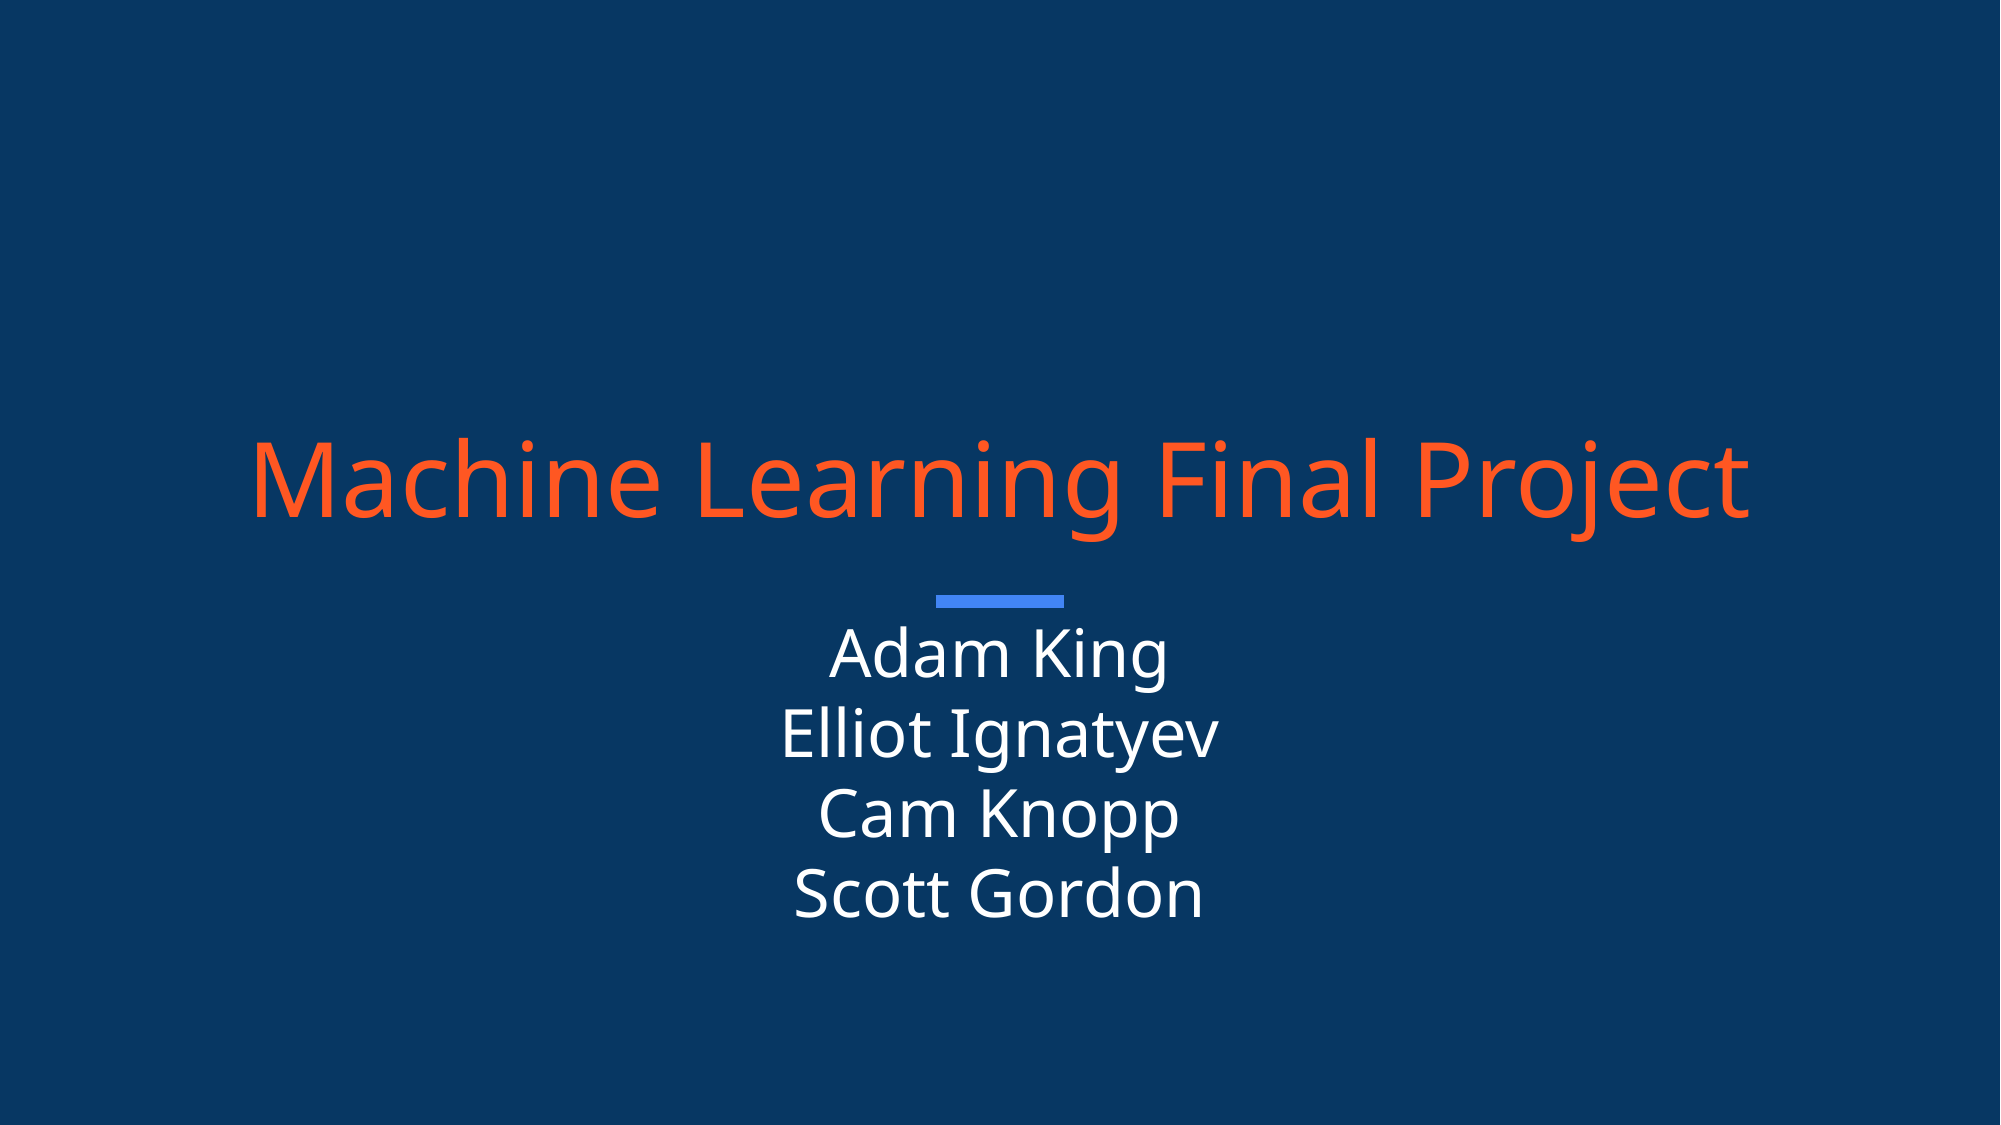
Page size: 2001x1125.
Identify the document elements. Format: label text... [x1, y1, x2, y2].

title Machine Learning Final Project [68, 130, 1932, 559]
subtitle Adam King Elliot Ignatyev Cam Knopp Scott Gordon [249, 590, 1750, 882]
